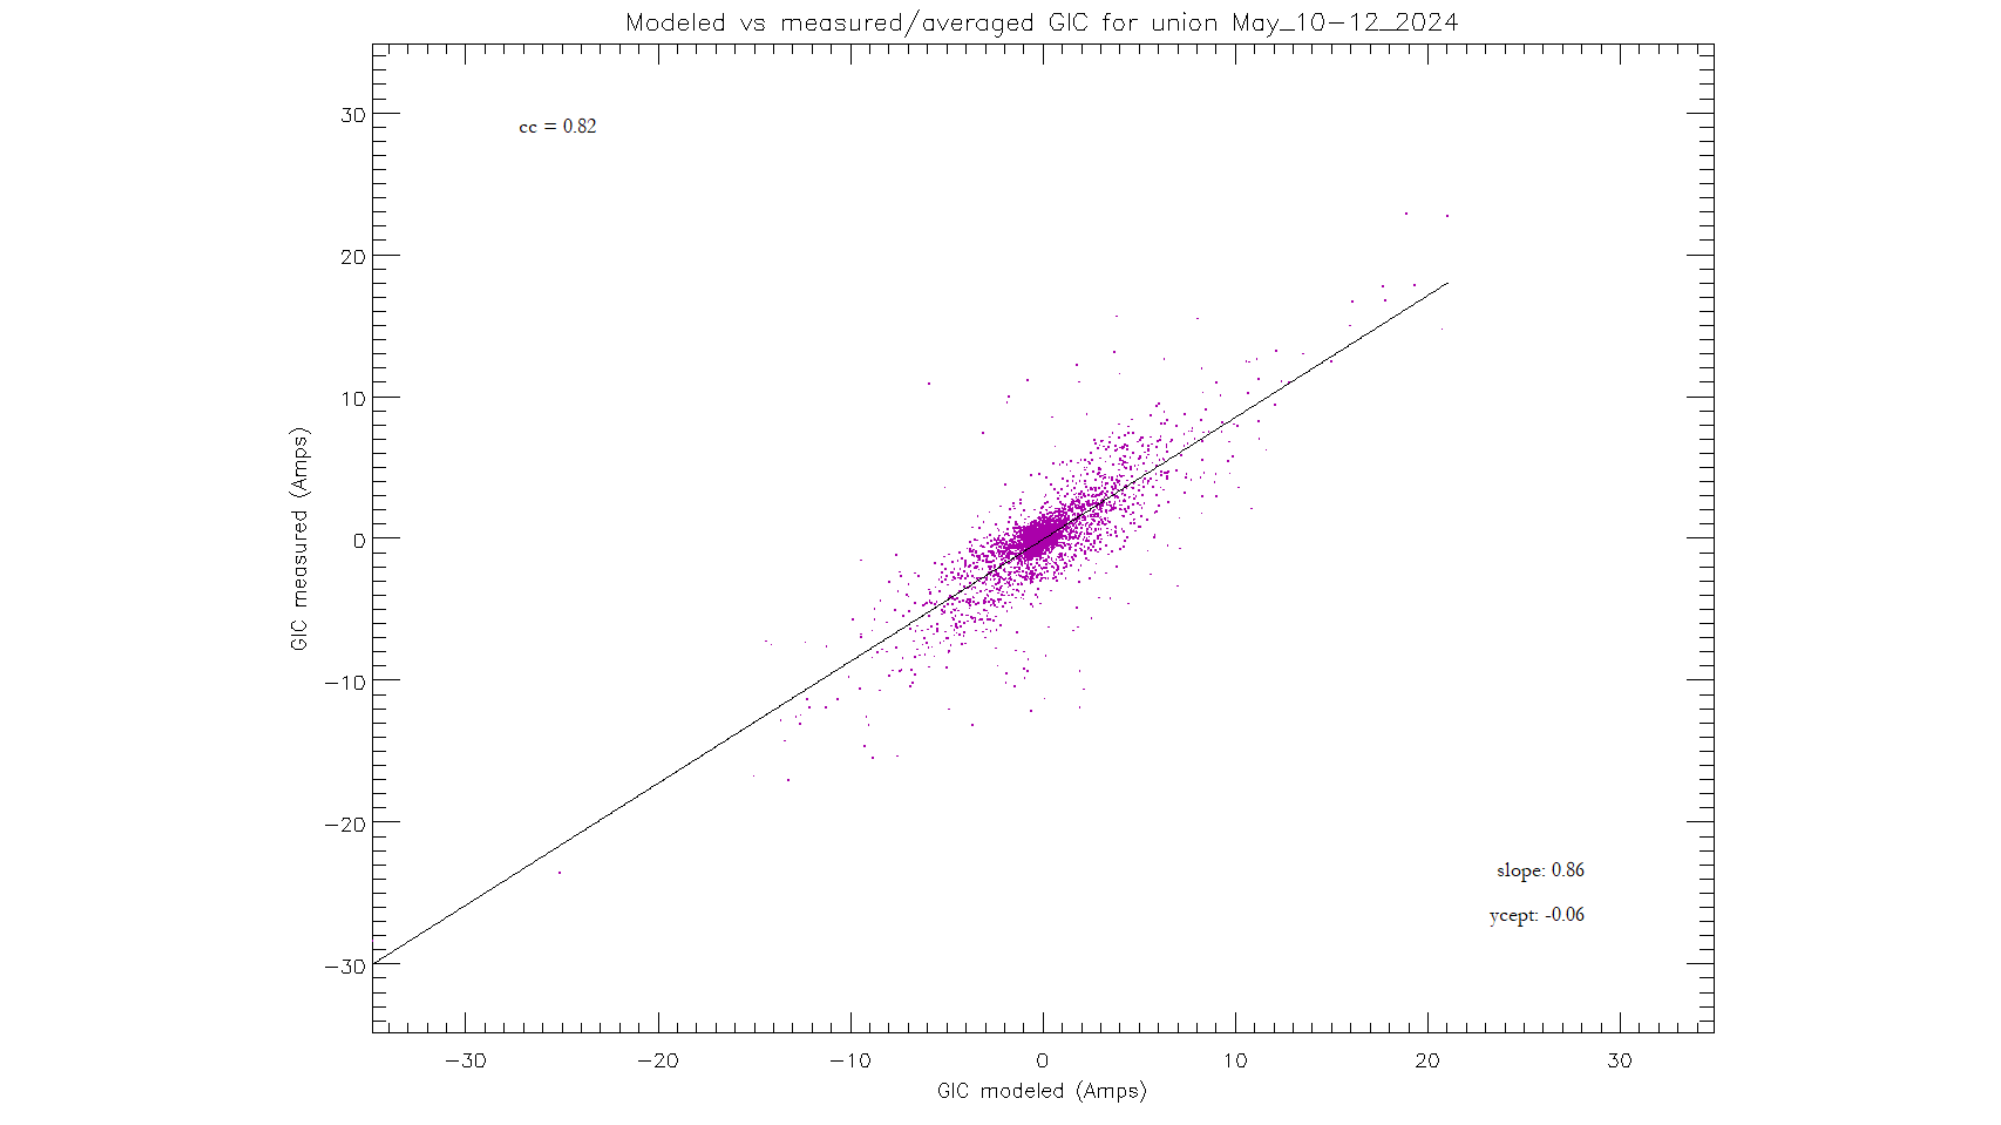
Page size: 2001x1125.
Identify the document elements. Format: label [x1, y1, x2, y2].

picture [249, 0, 1750, 1125]
